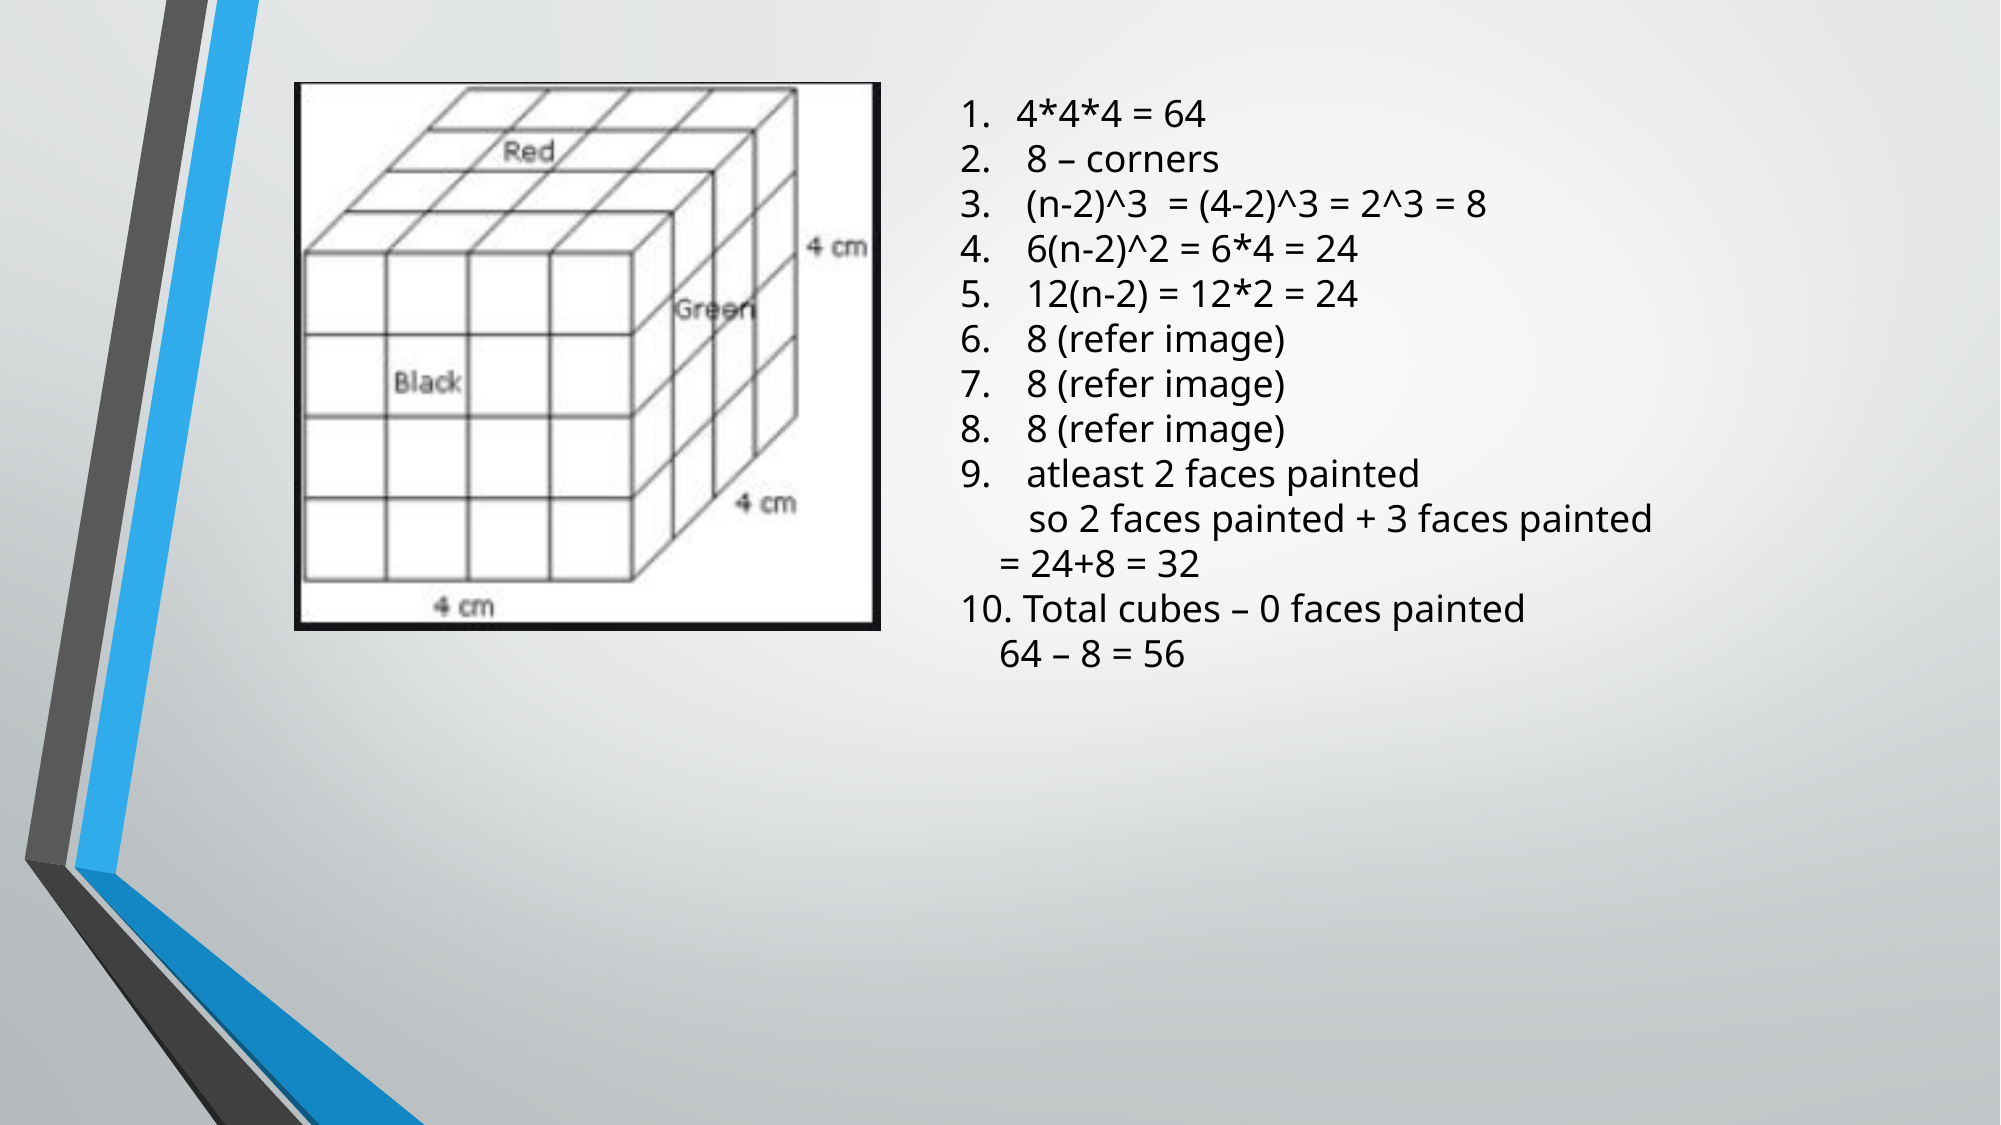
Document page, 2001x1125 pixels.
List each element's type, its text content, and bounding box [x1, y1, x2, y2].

text_box 4*4*4 = 64 8 – corners (n-2)^3 = (4-2)^3 = 2^3 = 8 6(n-2)^2 = 6*4 = 24 12(n-2) = 12*2 = 24 8 (refer image) 8 (refer image) 8 (refer image) atleast 2 faces painted so 2 faces painted + 3 faces painted = 24+8 = 32 10. Total cubes – 0 faces painted 64 – 8 = 56 [945, 82, 1909, 683]
picture [294, 82, 881, 632]
